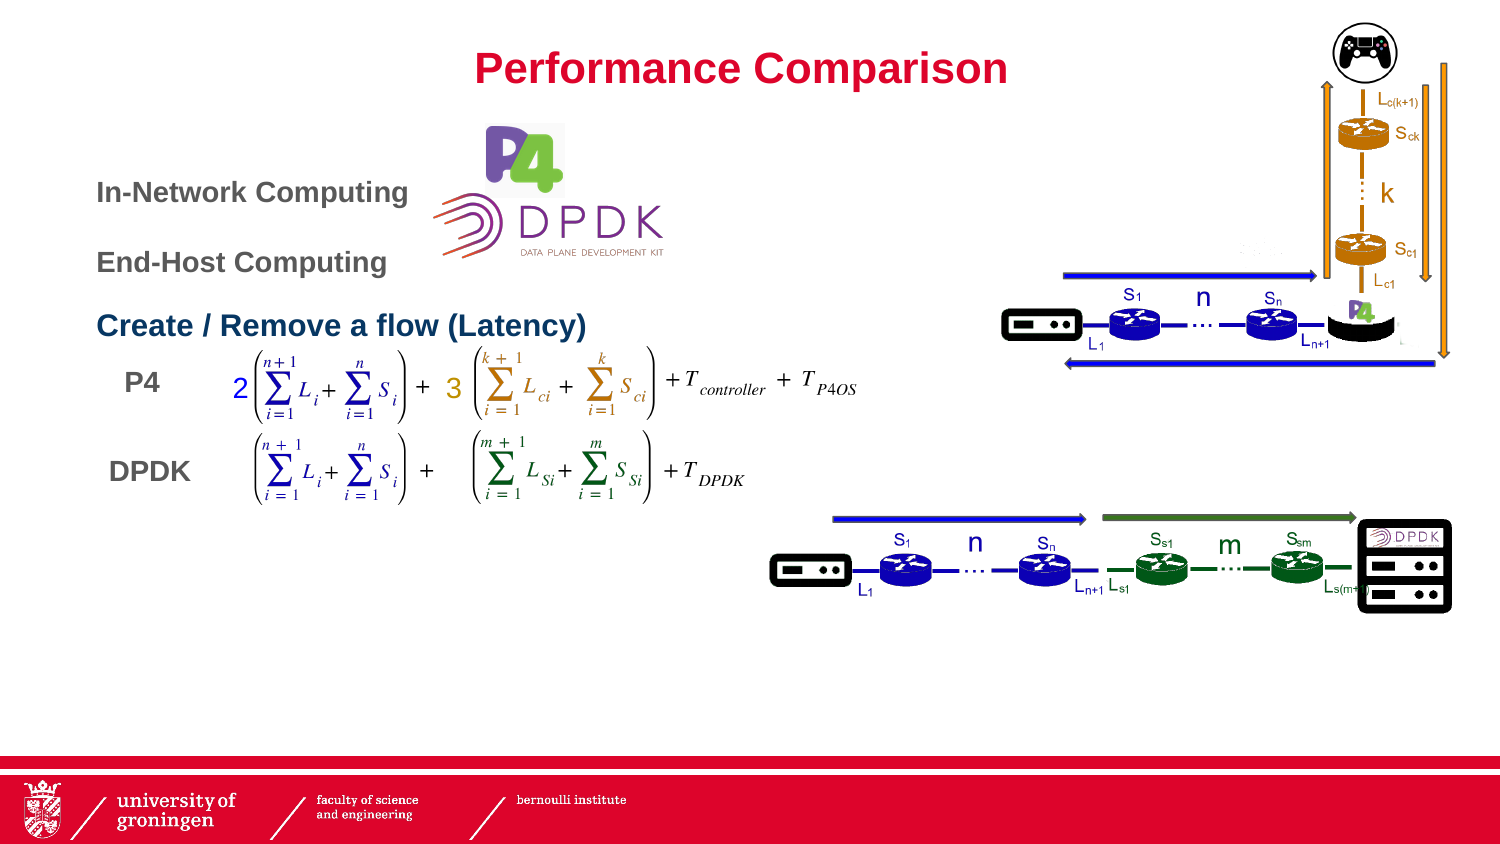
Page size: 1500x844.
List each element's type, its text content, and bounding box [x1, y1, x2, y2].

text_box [80, 123, 665, 260]
text_box [0, 775, 1500, 844]
picture [767, 502, 1461, 622]
picture [418, 429, 652, 505]
picture [253, 433, 407, 505]
text_box [0, 757, 1500, 769]
text_box Performance Comparison [459, 24, 976, 108]
text_box Create / Remove a flow (Latency) [81, 290, 607, 358]
picture [775, 370, 857, 395]
picture [665, 370, 766, 395]
picture [981, 15, 1439, 368]
text_box DPDK [93, 437, 230, 503]
text_box 2 [217, 354, 248, 419]
text_box P4 [109, 348, 246, 414]
picture [253, 349, 407, 425]
text_box [1443, 63, 1450, 358]
picture [415, 345, 656, 421]
picture [23, 779, 656, 840]
picture [663, 462, 745, 487]
